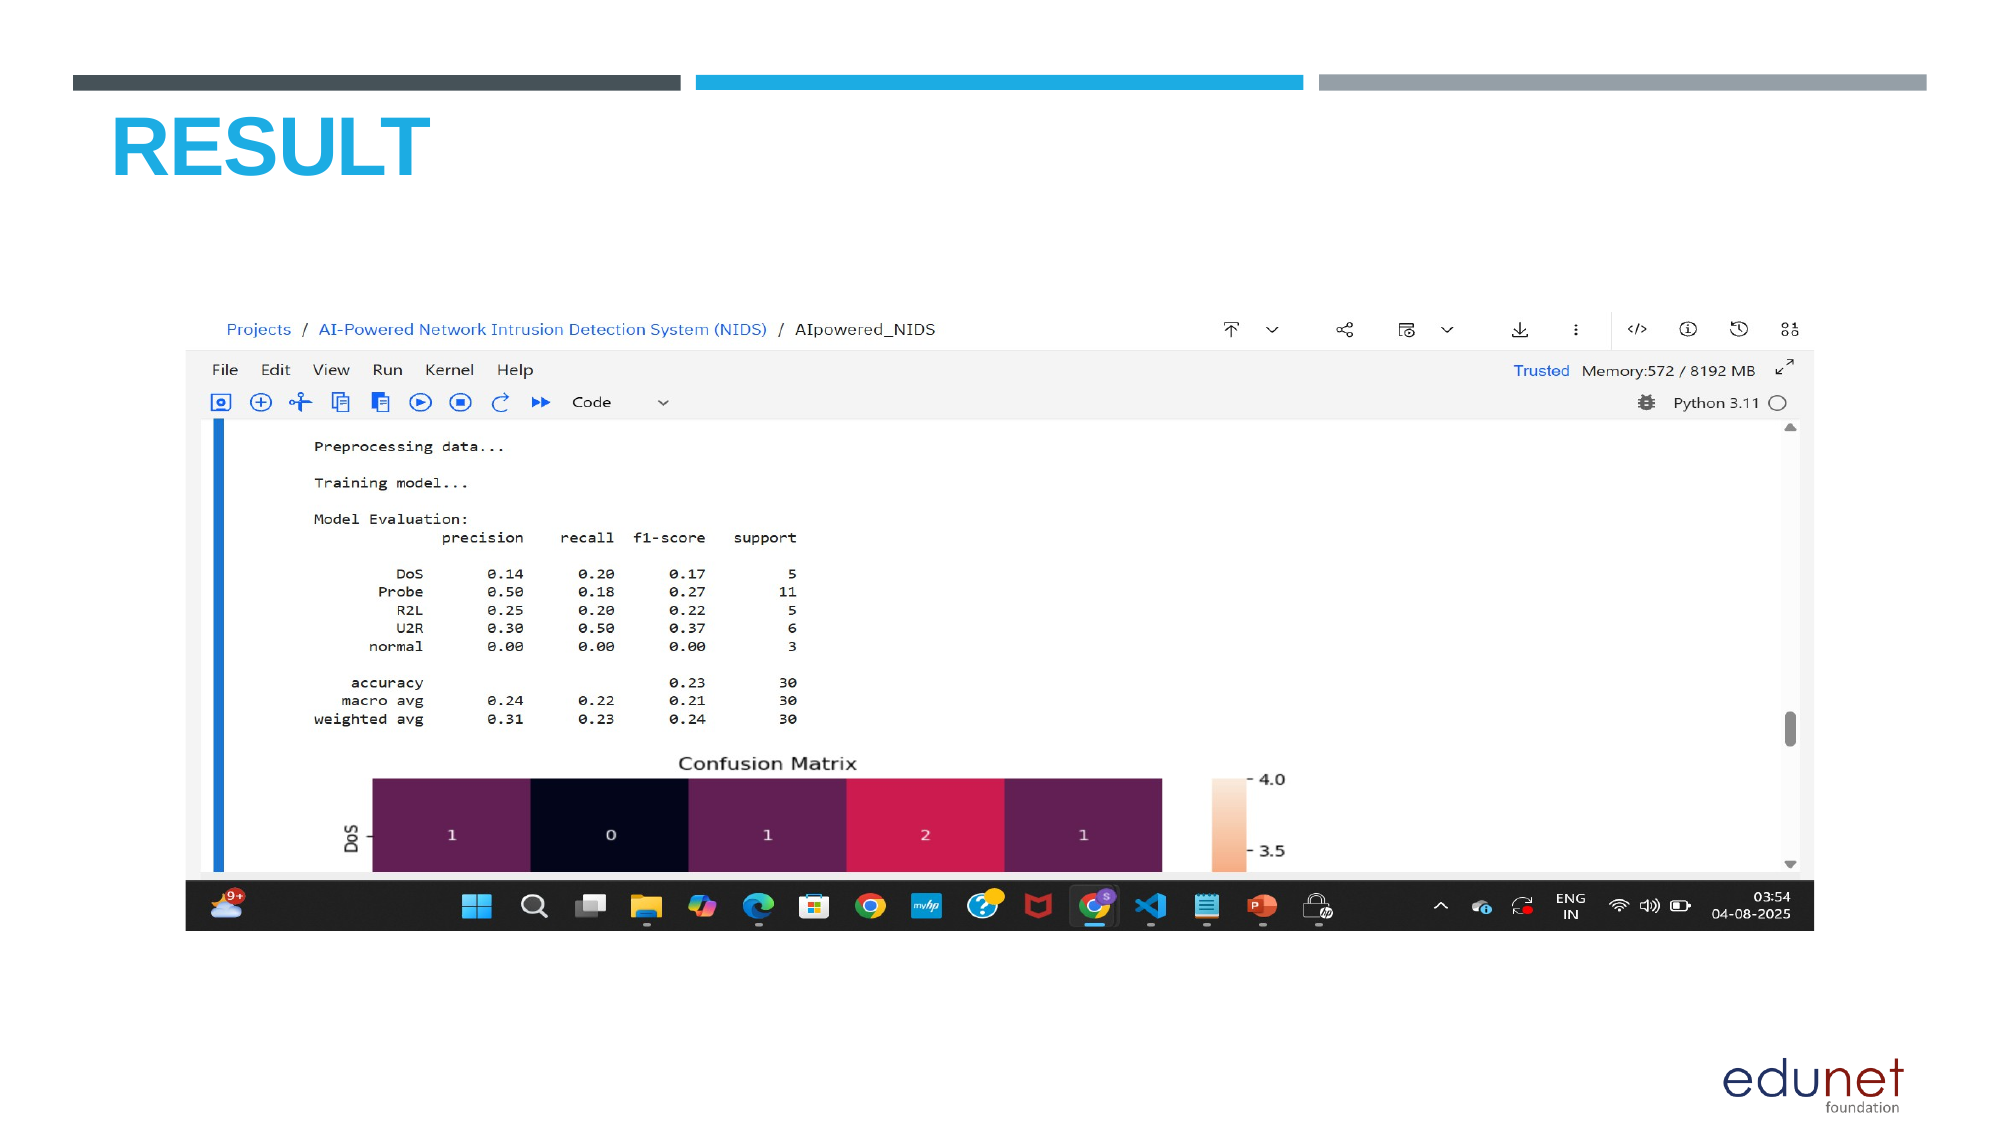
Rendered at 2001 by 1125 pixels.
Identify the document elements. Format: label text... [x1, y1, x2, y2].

picture [1723, 1057, 1904, 1113]
picture [185, 312, 1815, 931]
title RESULT [108, 90, 1302, 281]
